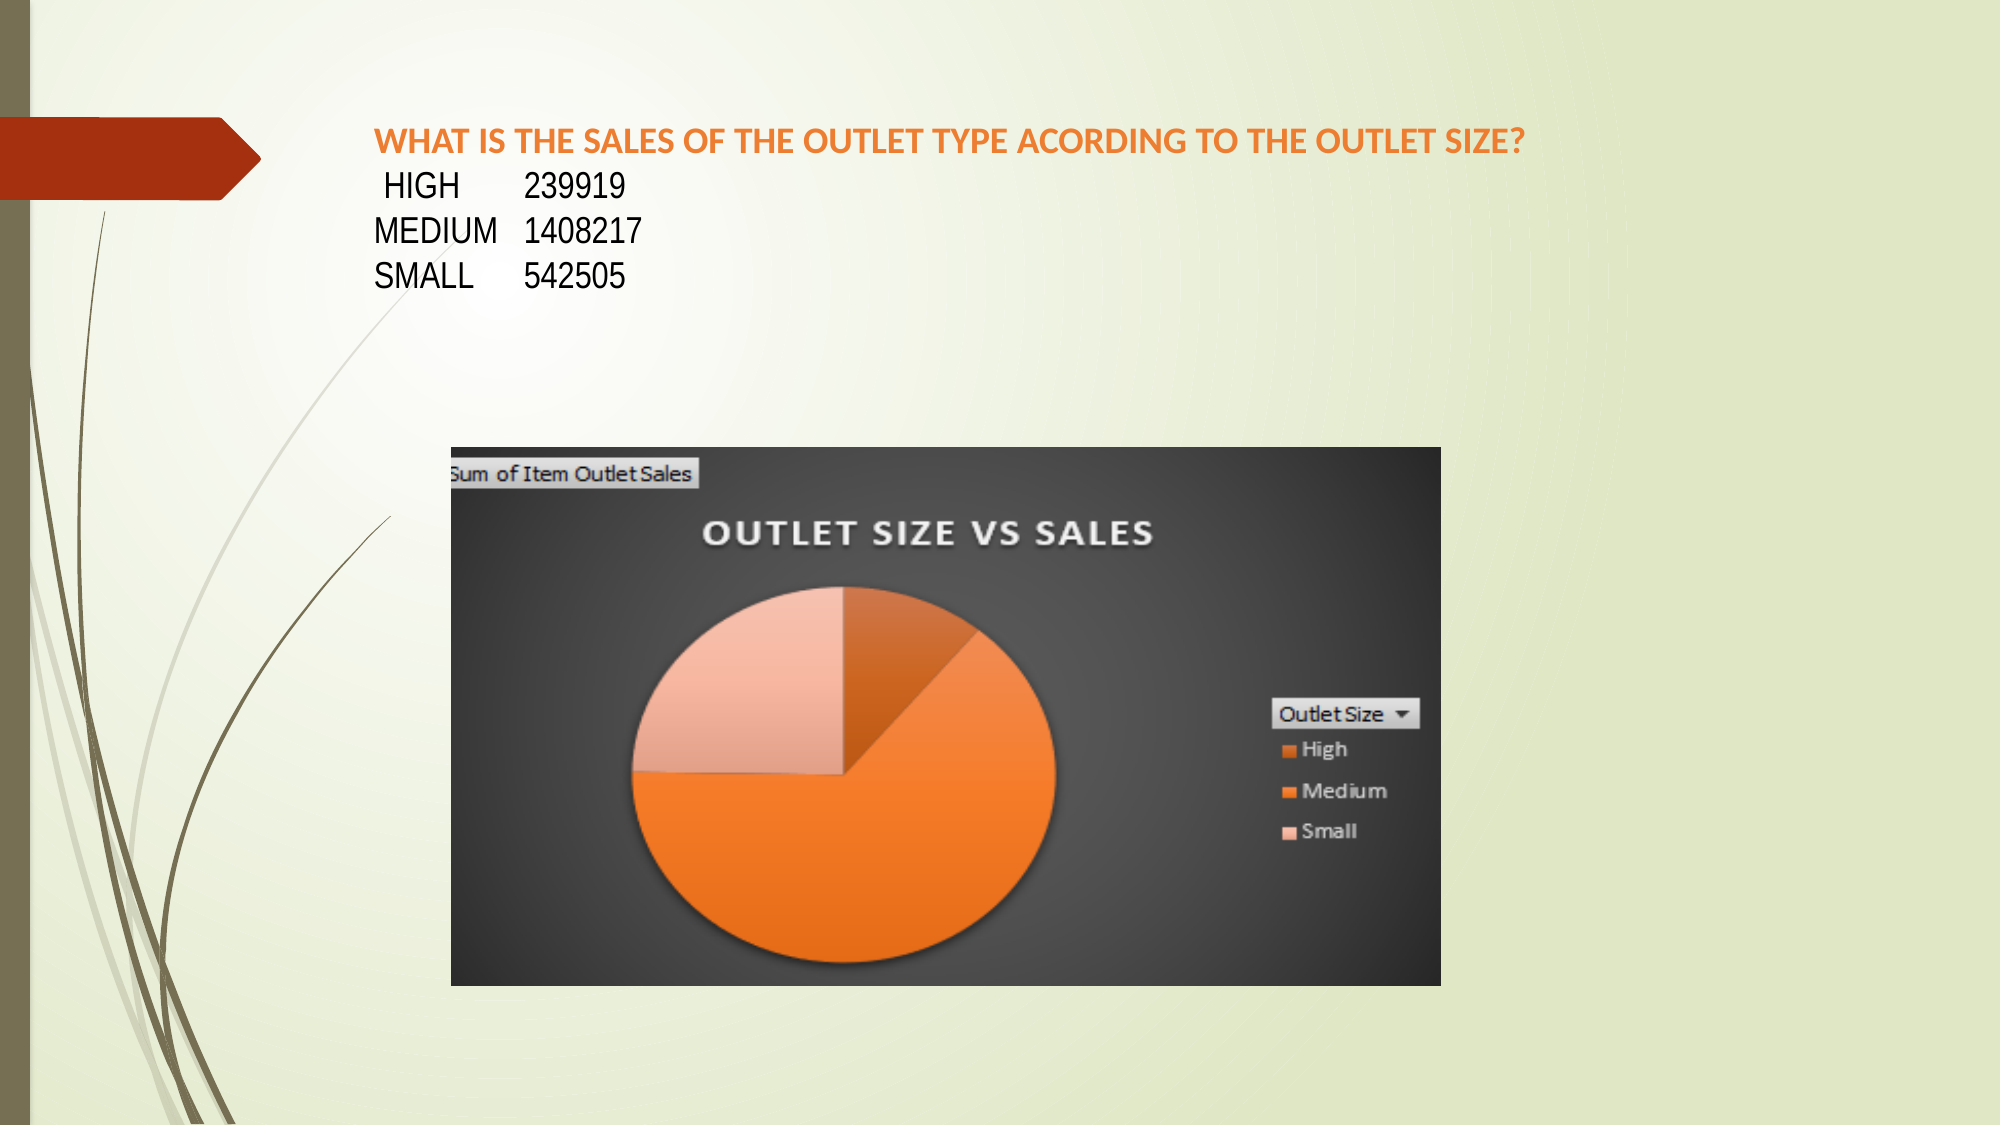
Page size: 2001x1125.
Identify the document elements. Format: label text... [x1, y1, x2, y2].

text_box WHAT IS THE SALES OF THE OUTLET TYPE ACORDING TO THE OUTLET SIZE? HIGH 239919 MEDIUM 1408217 SMALL 542505 [358, 108, 1546, 304]
picture [451, 447, 1441, 987]
